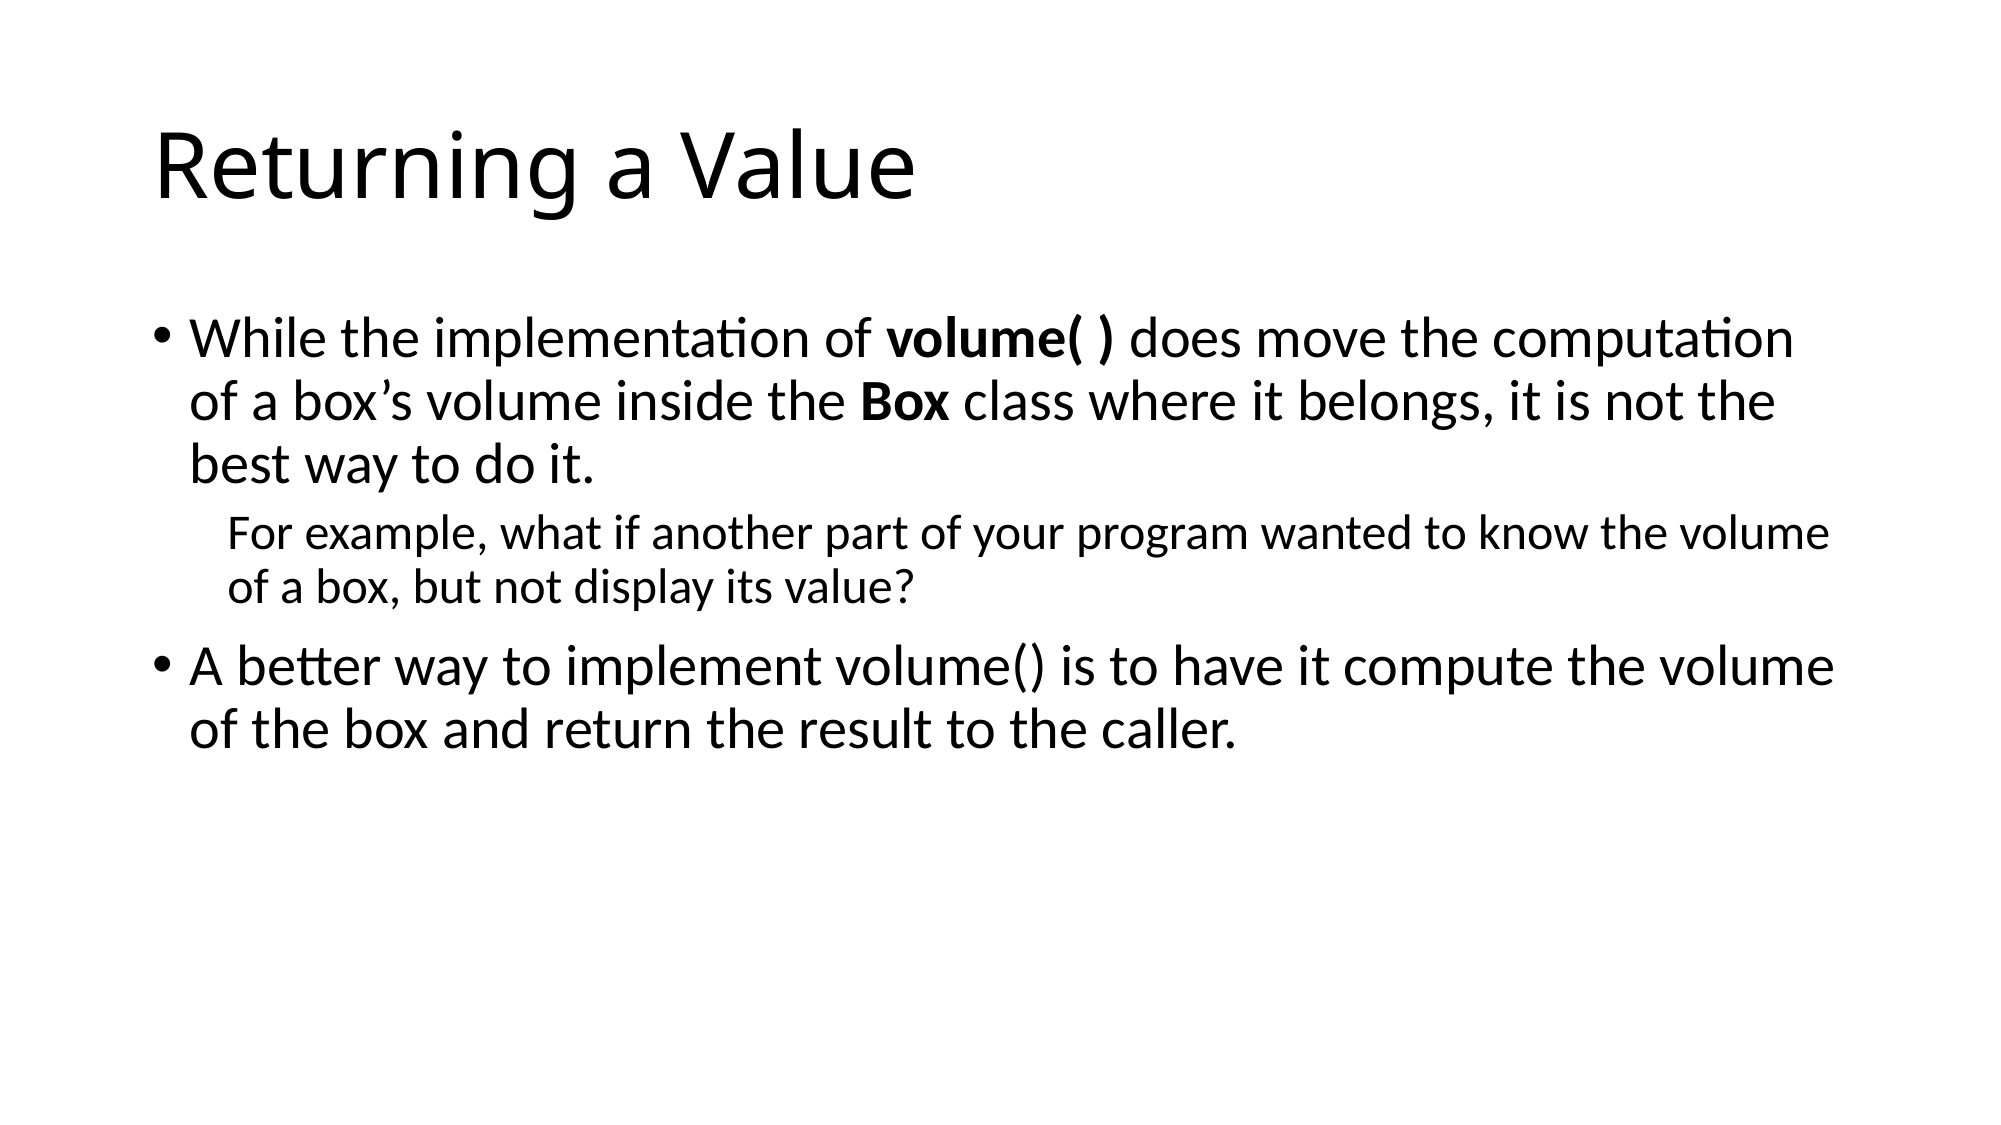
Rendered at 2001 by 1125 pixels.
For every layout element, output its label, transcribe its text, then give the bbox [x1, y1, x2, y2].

list While the implementation of volume( ) does move the computation of a box’s volume inside the Box class where it belongs, it is not the best way to do it. For example, what if another part of your program wanted to know the volume of a box, but not display its value? A better way to implement volume() is to have it compute the volume of the box and return the result to the caller. [137, 299, 1863, 1014]
title Returning a Value [137, 59, 1863, 278]
